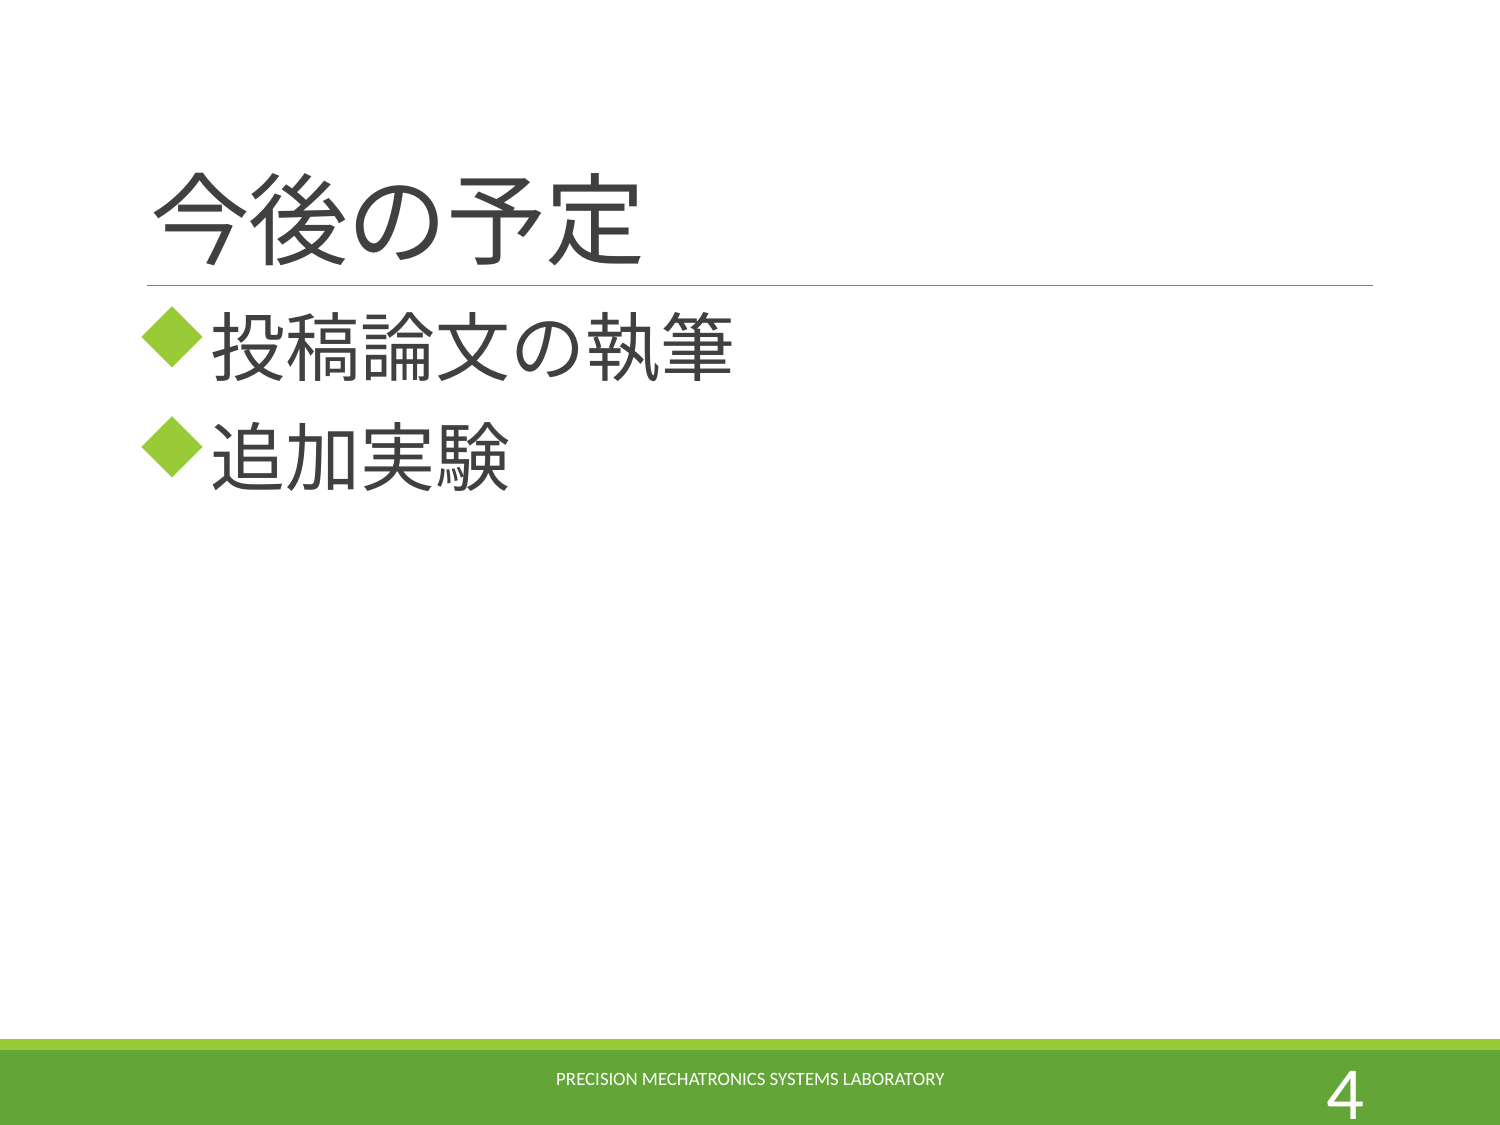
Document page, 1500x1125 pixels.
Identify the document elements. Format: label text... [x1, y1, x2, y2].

slide_number 3 [1218, 1059, 1380, 1120]
list 投稿論文の執筆 追加実験 [135, 302, 1373, 963]
title 今後の予定 [135, 47, 1373, 285]
footer Precision Mechatronics Systems Laboratory [453, 1059, 1047, 1120]
